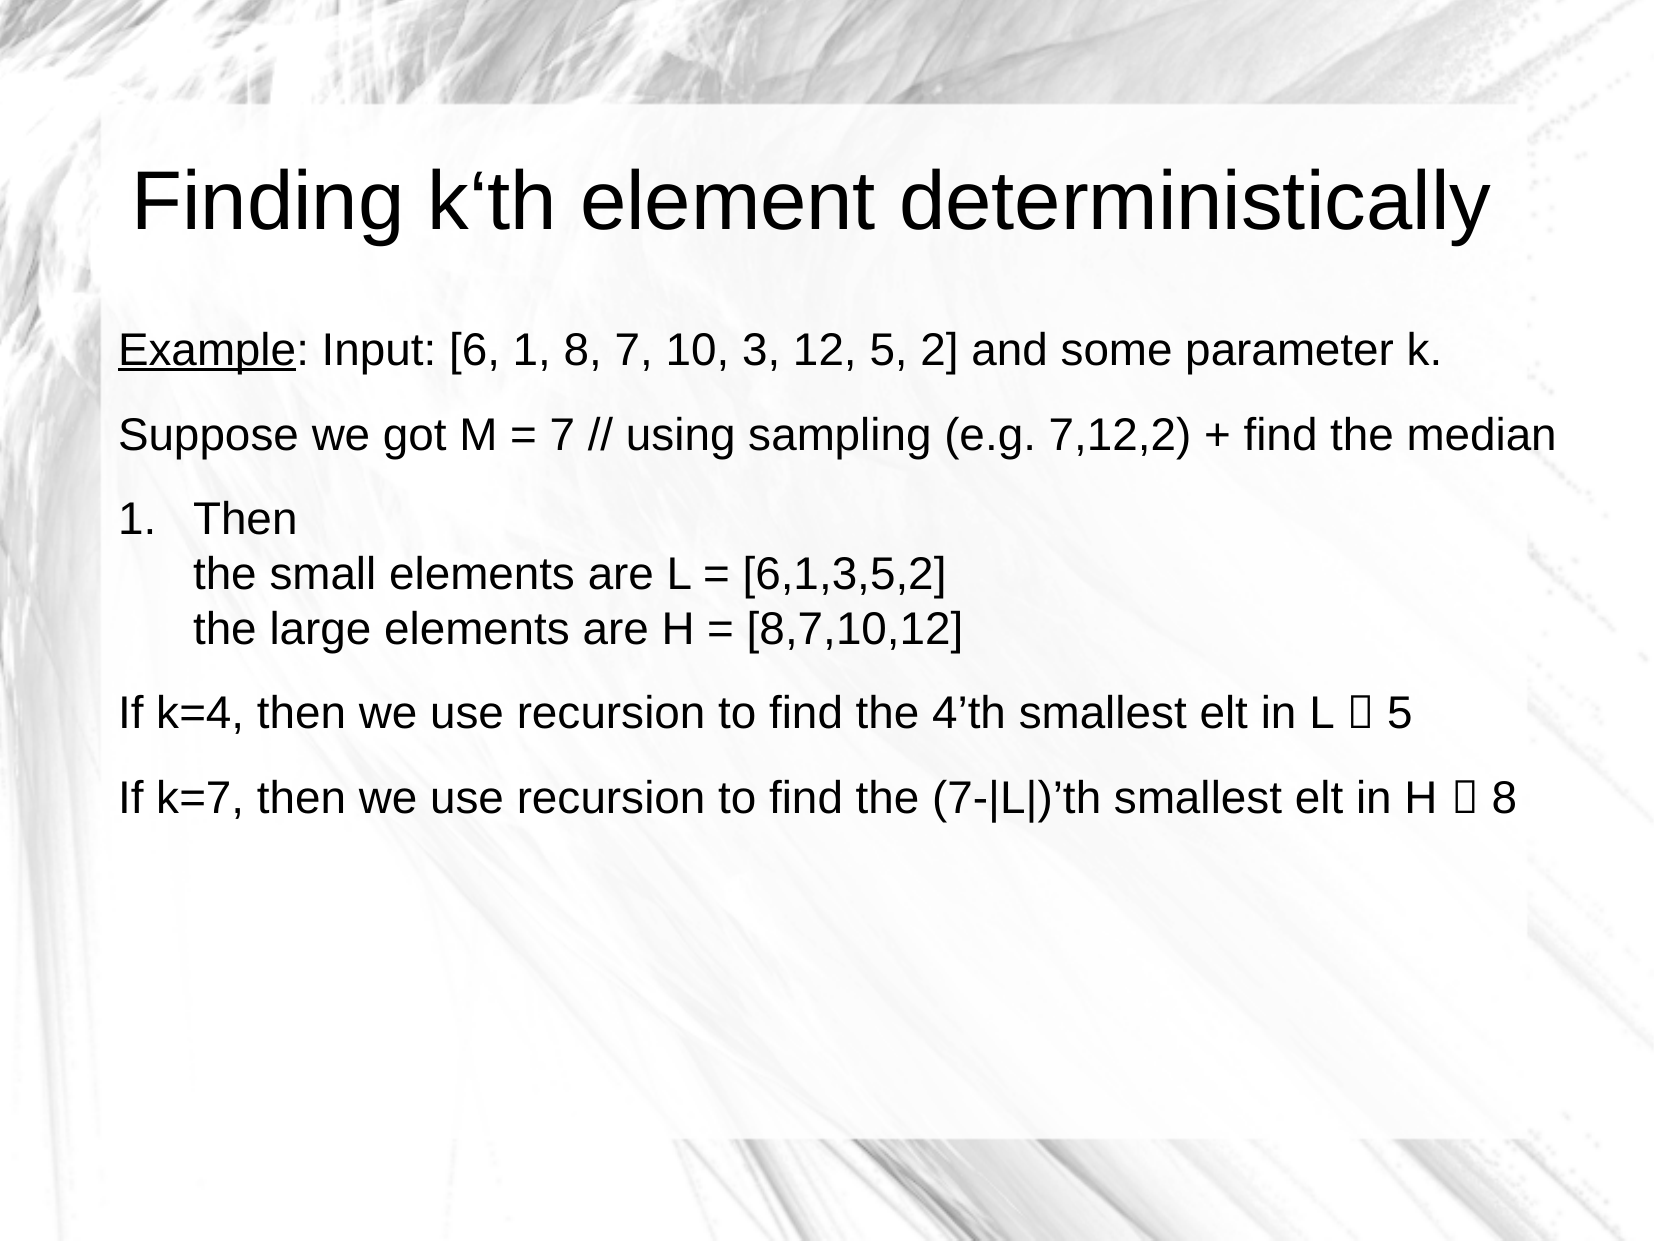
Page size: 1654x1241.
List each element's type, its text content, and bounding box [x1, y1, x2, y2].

title Finding k‘th element deterministically [118, 112, 1506, 281]
picture [0, 0, 1654, 1241]
list Example: Input: [6, 1, 8, 7, 10, 3, 12, 5, 2] and some parameter k. Suppose we got M = 7 // using sampling (e.g. 7,12,2) + find the median Then the small elements are L = [6,1,3,5,2] the large elements are H = [8,7,10,12] If k=4, then we use recursion to find the 4’th smallest elt in L  5 If k=7, then we use recursion to find the (7-|L|)’th smallest elt in H  8 [118, 319, 1571, 1149]
